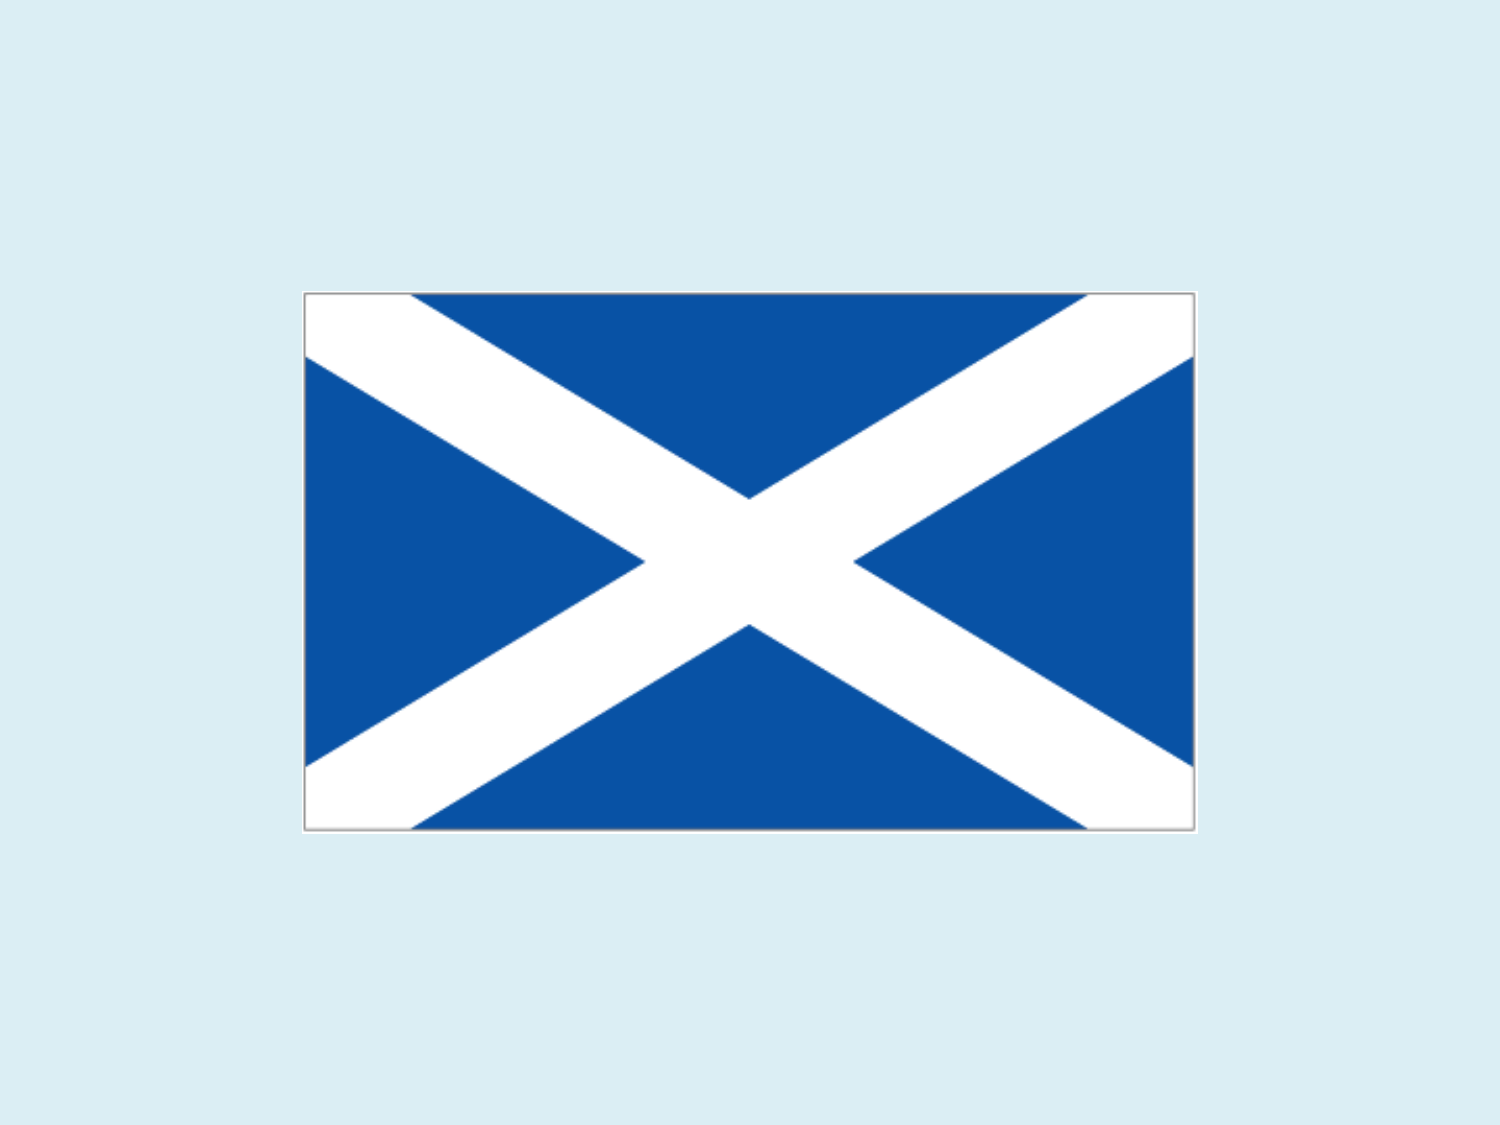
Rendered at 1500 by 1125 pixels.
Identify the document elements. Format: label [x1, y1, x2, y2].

picture [301, 291, 1199, 834]
